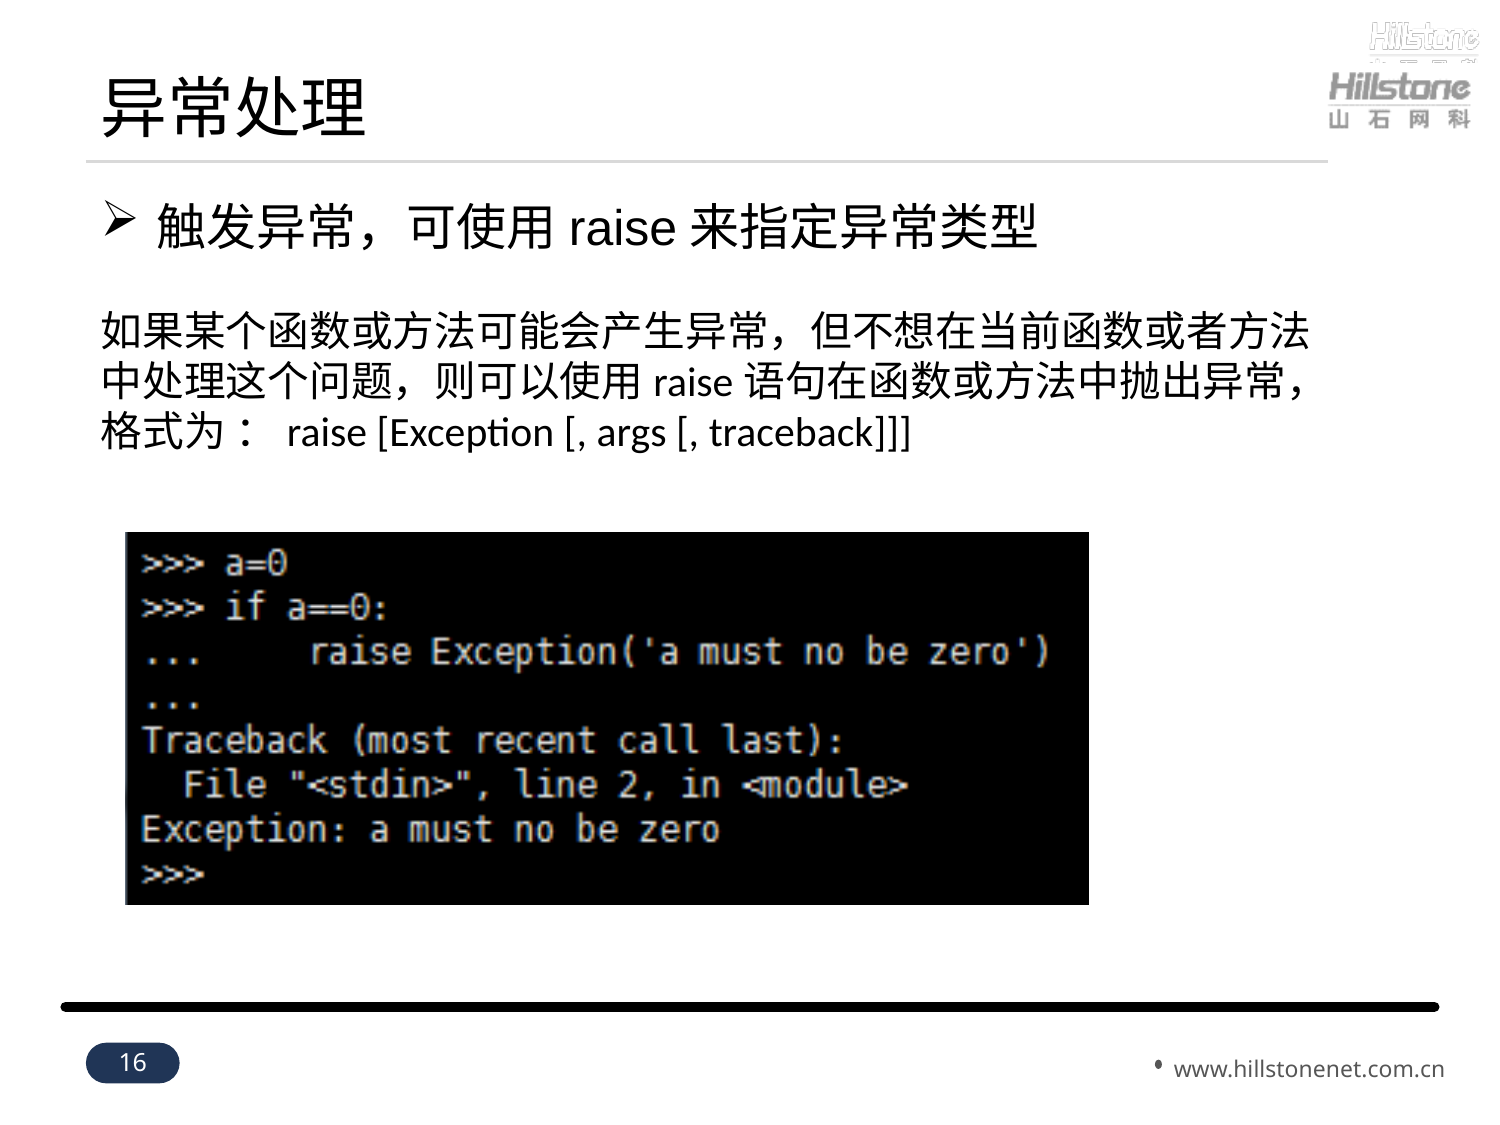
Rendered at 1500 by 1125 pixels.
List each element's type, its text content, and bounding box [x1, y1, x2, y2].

picture [125, 532, 1089, 905]
picture [1329, 13, 1483, 135]
title 异常处理 [85, 59, 1329, 162]
text_box 触发异常，可使用raise来指定异常类型 如果某个函数或方法可能会产生异常，但不想在当前函数或者方法中处理这个问题，则可以使用raise语句在函数或方法中抛出异常，格式为 ：raise [Exception [, args [, traceback]]] [85, 187, 1328, 513]
